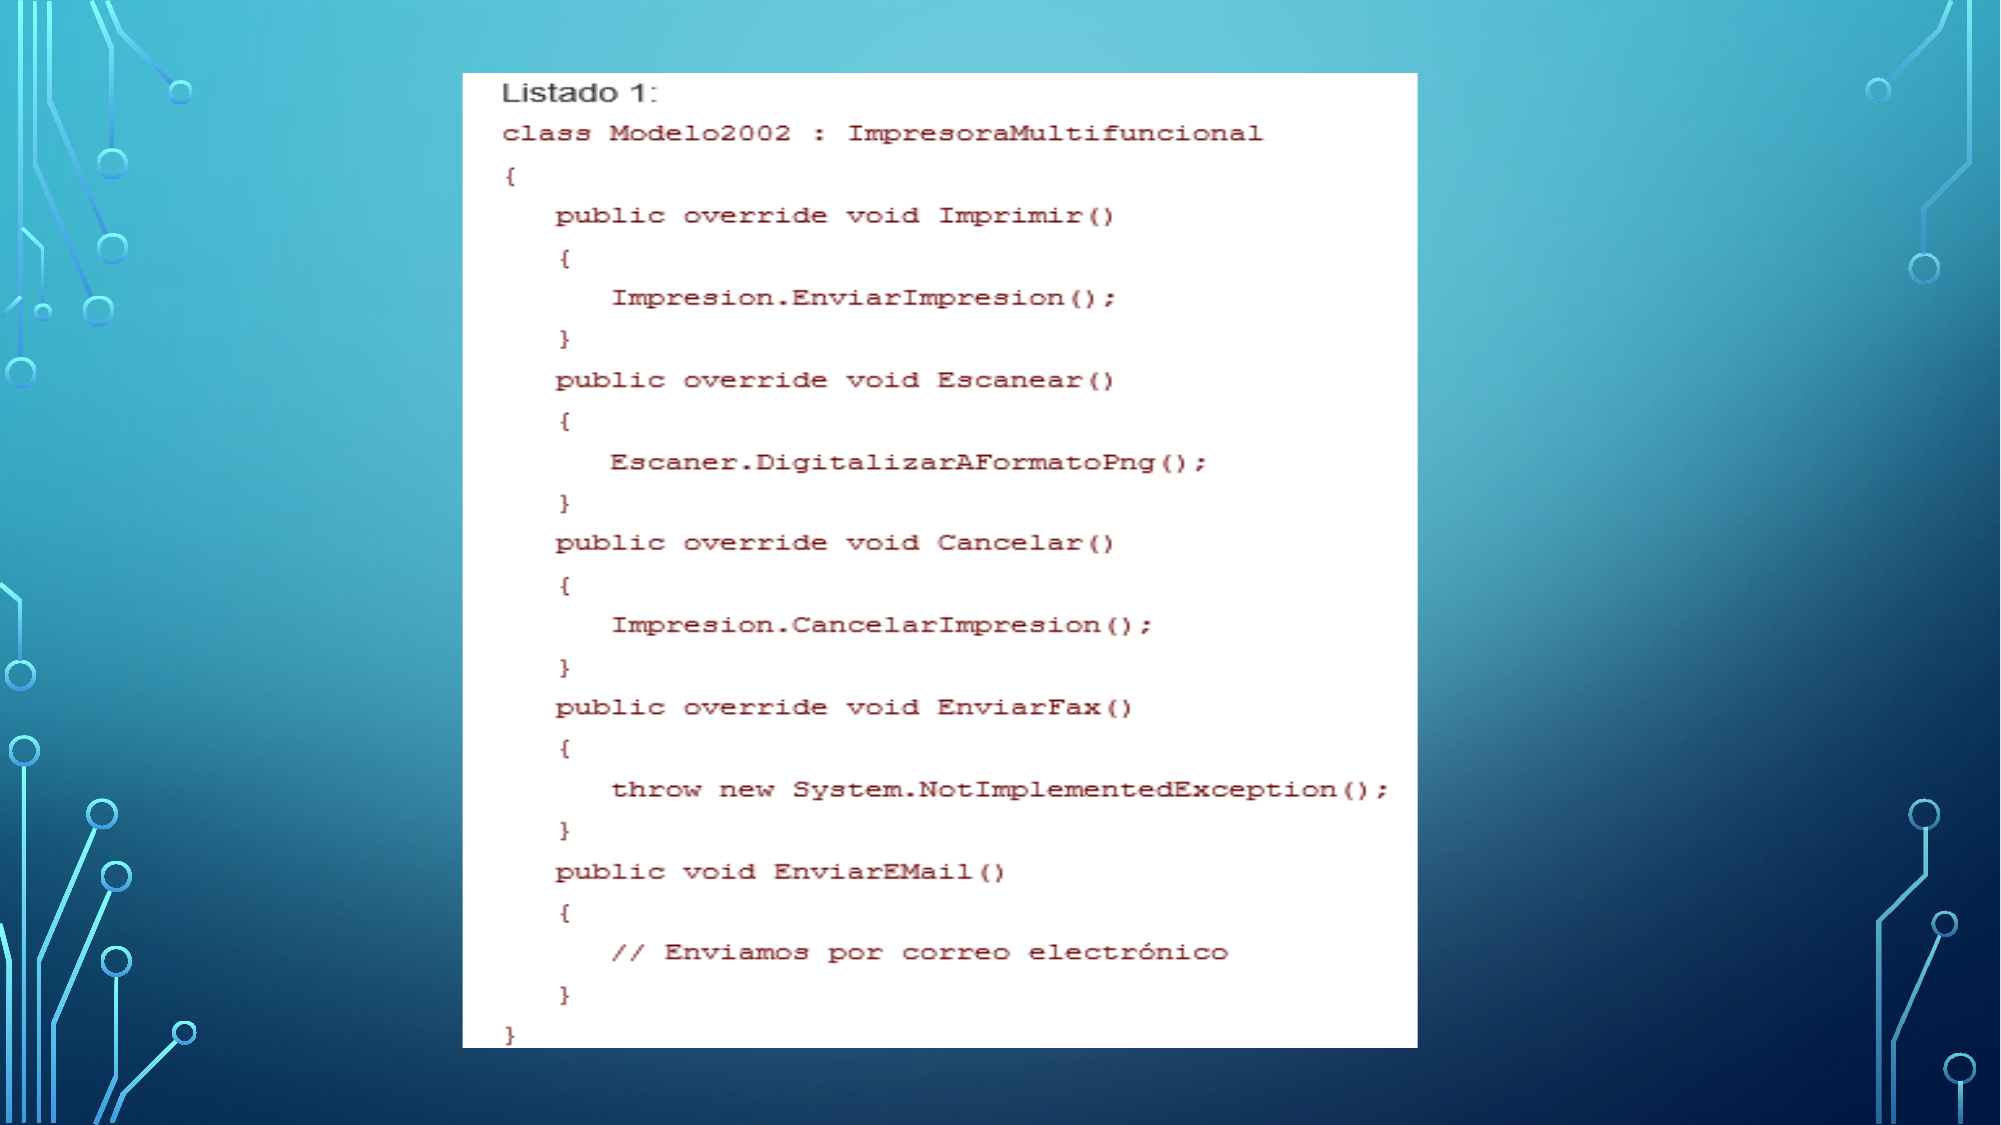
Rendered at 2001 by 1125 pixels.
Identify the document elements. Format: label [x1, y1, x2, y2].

picture [462, 73, 1418, 1048]
